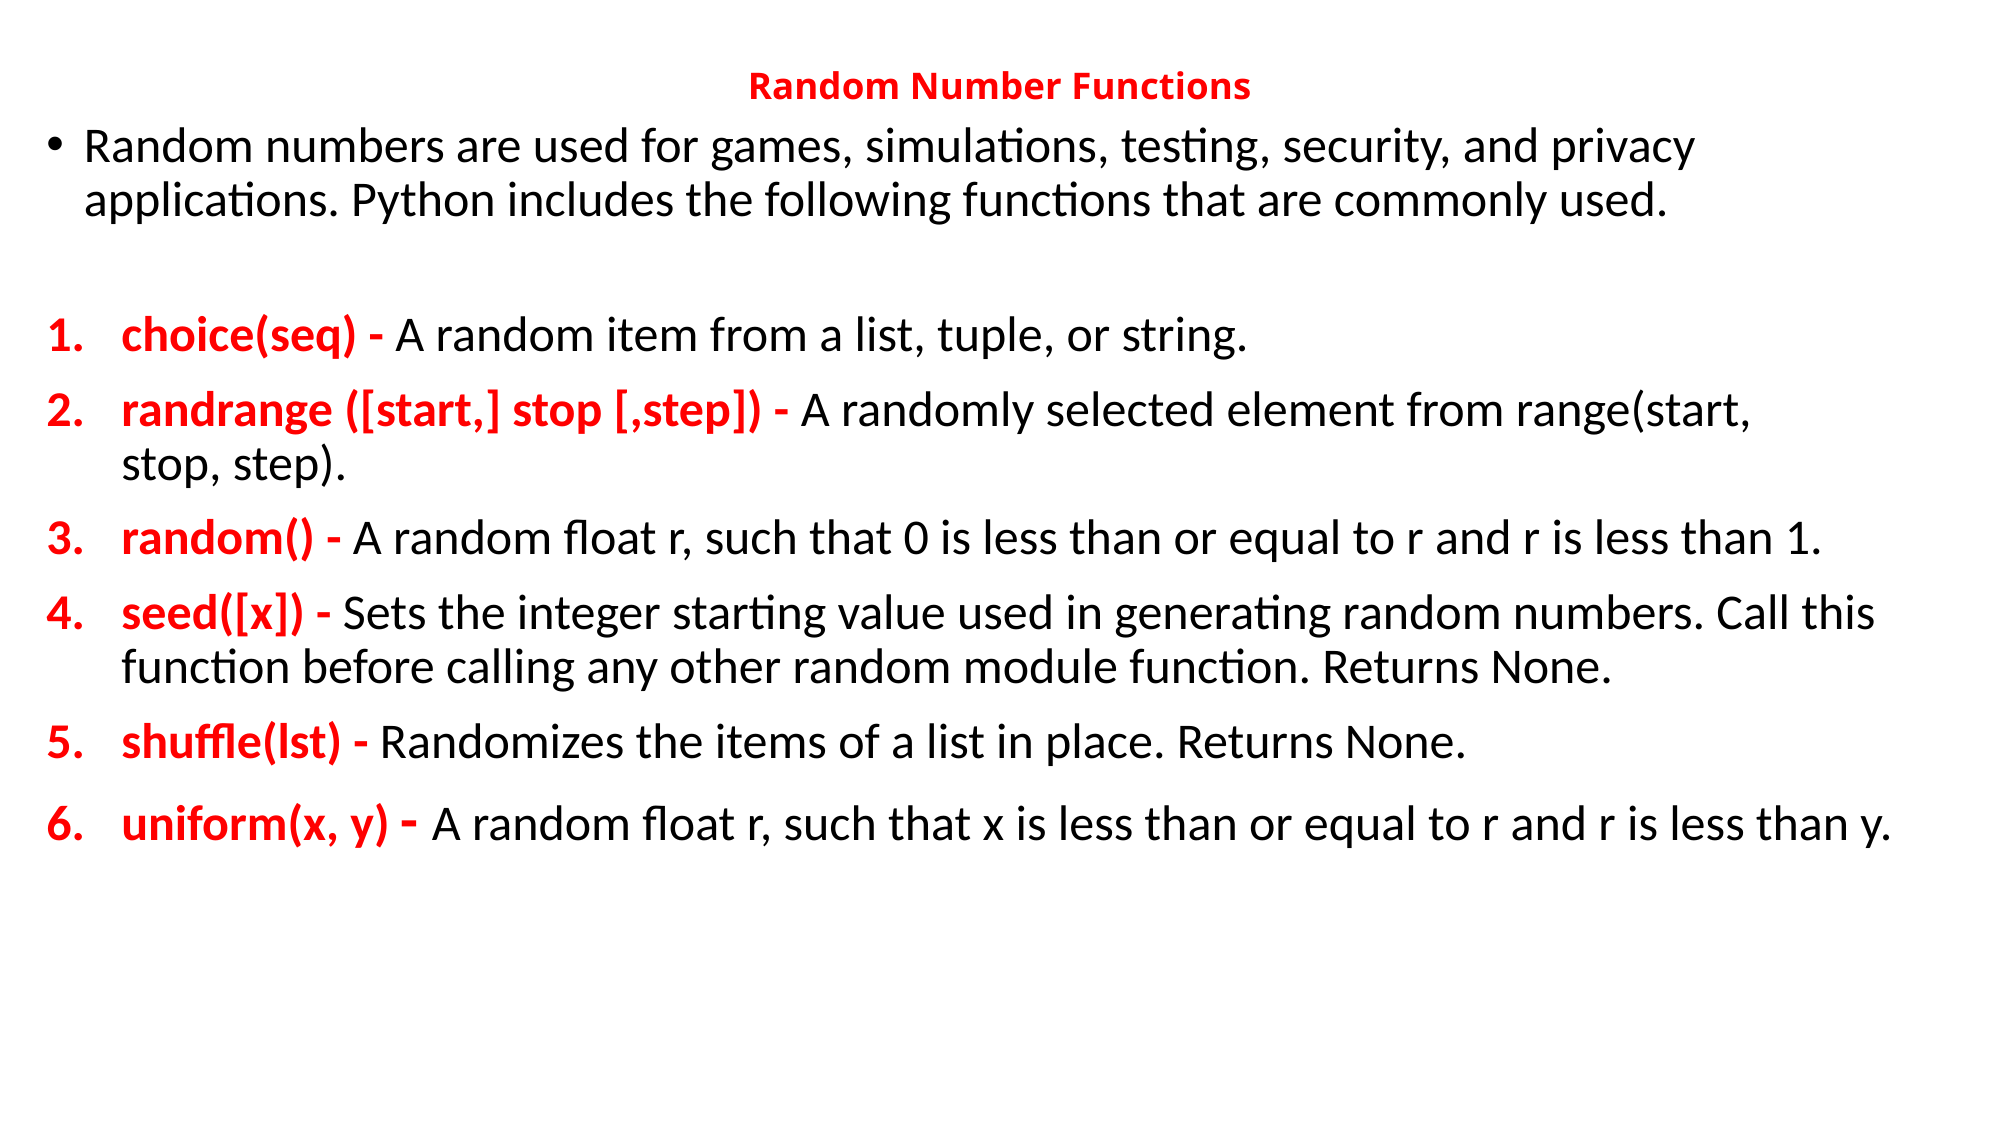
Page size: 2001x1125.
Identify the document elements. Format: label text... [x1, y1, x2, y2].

list Random numbers are used for games, simulations, testing, security, and privacy applications. Python includes the following functions that are commonly used. choice(seq) - A random item from a list, tuple, or string. randrange ([start,] stop [,step]) - A randomly selected element from range(start, stop, step). random() - A random float r, such that 0 is less than or equal to r and r is less than 1. seed([x]) - Sets the integer starting value used in generating random numbers. Call this function before calling any other random module function. Returns None. shuffle(lst) - Randomizes the items of a list in place. Returns None. uniform(x, y) - A random float r, such that x is less than or equal to r and r is less than y. [31, 111, 1971, 1082]
title Random Number Functions [137, 59, 1863, 111]
